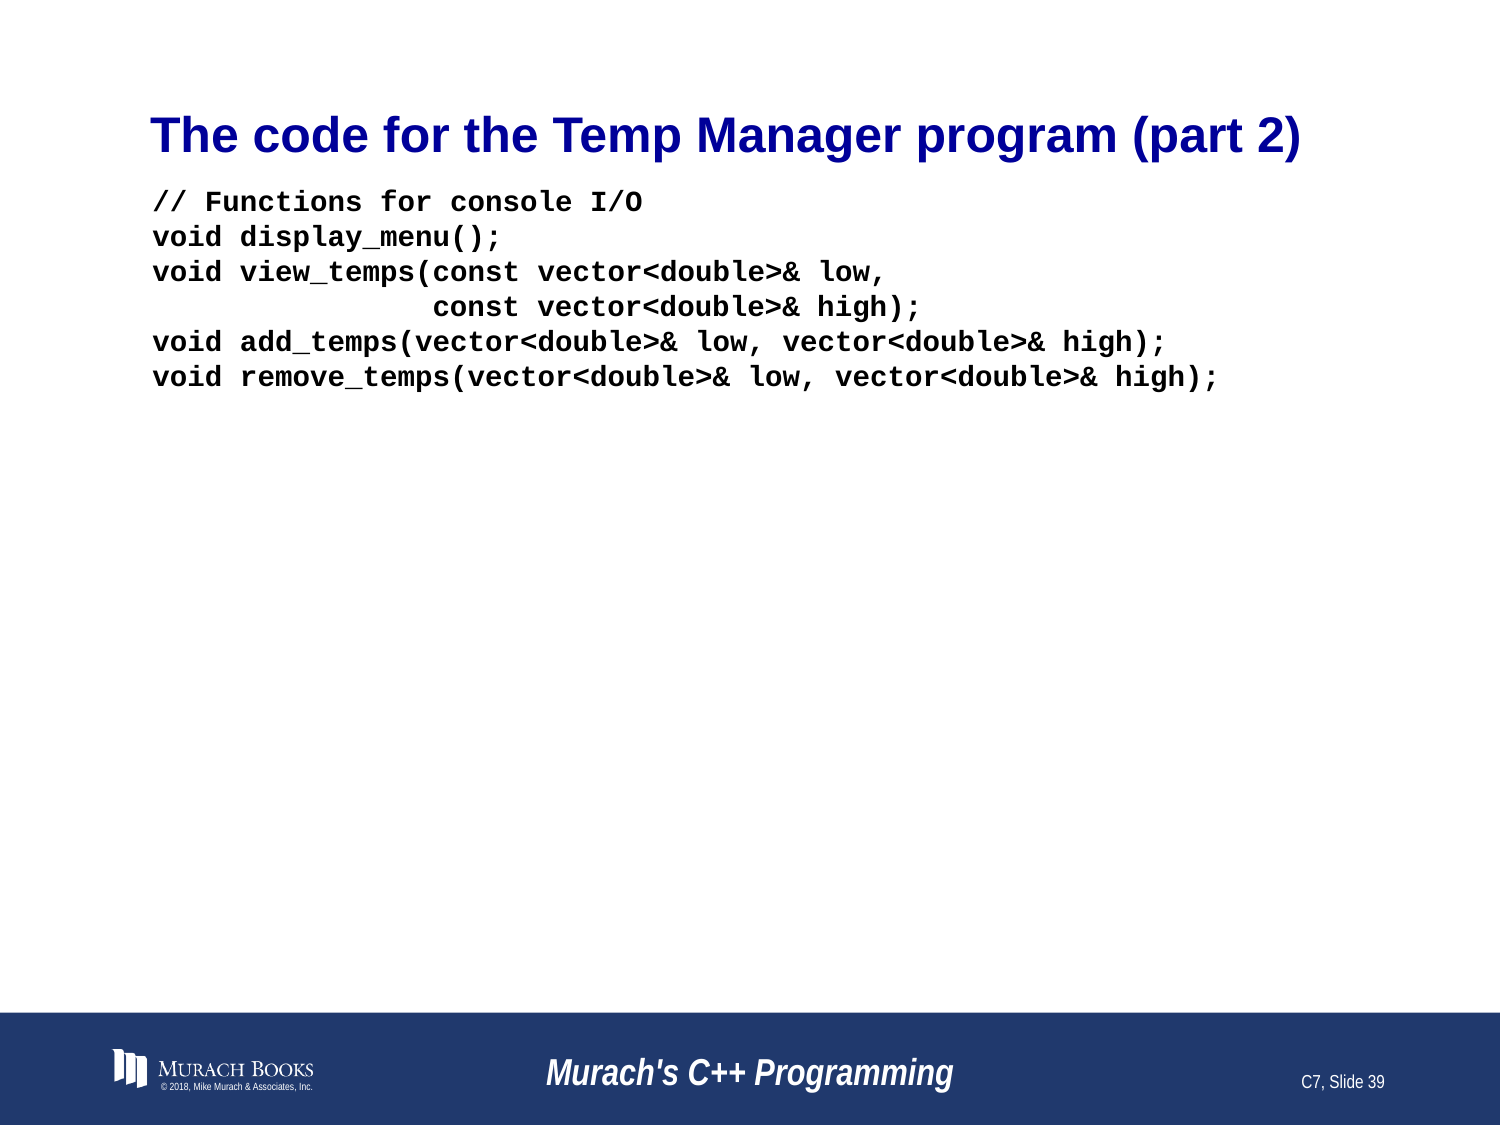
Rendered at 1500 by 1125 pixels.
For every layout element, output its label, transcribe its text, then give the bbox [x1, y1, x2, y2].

footer © 2018, Mike Murach & Associates, Inc. [12, 1025, 463, 1100]
slide_number C7, Slide 39 [1087, 1025, 1400, 1100]
list // Functions for console I/O void display_menu(); void view_temps(const vector<double>& low, const vector<double>& high); void add_temps(vector<double>& low, vector<double>& high); void remove_temps(vector<double>& low, vector<double>& high); [137, 174, 1350, 975]
title The code for the Temp Manager program (part 2) [150, 102, 1350, 164]
slide_number Murach's C++ Programming [463, 1025, 1050, 1100]
